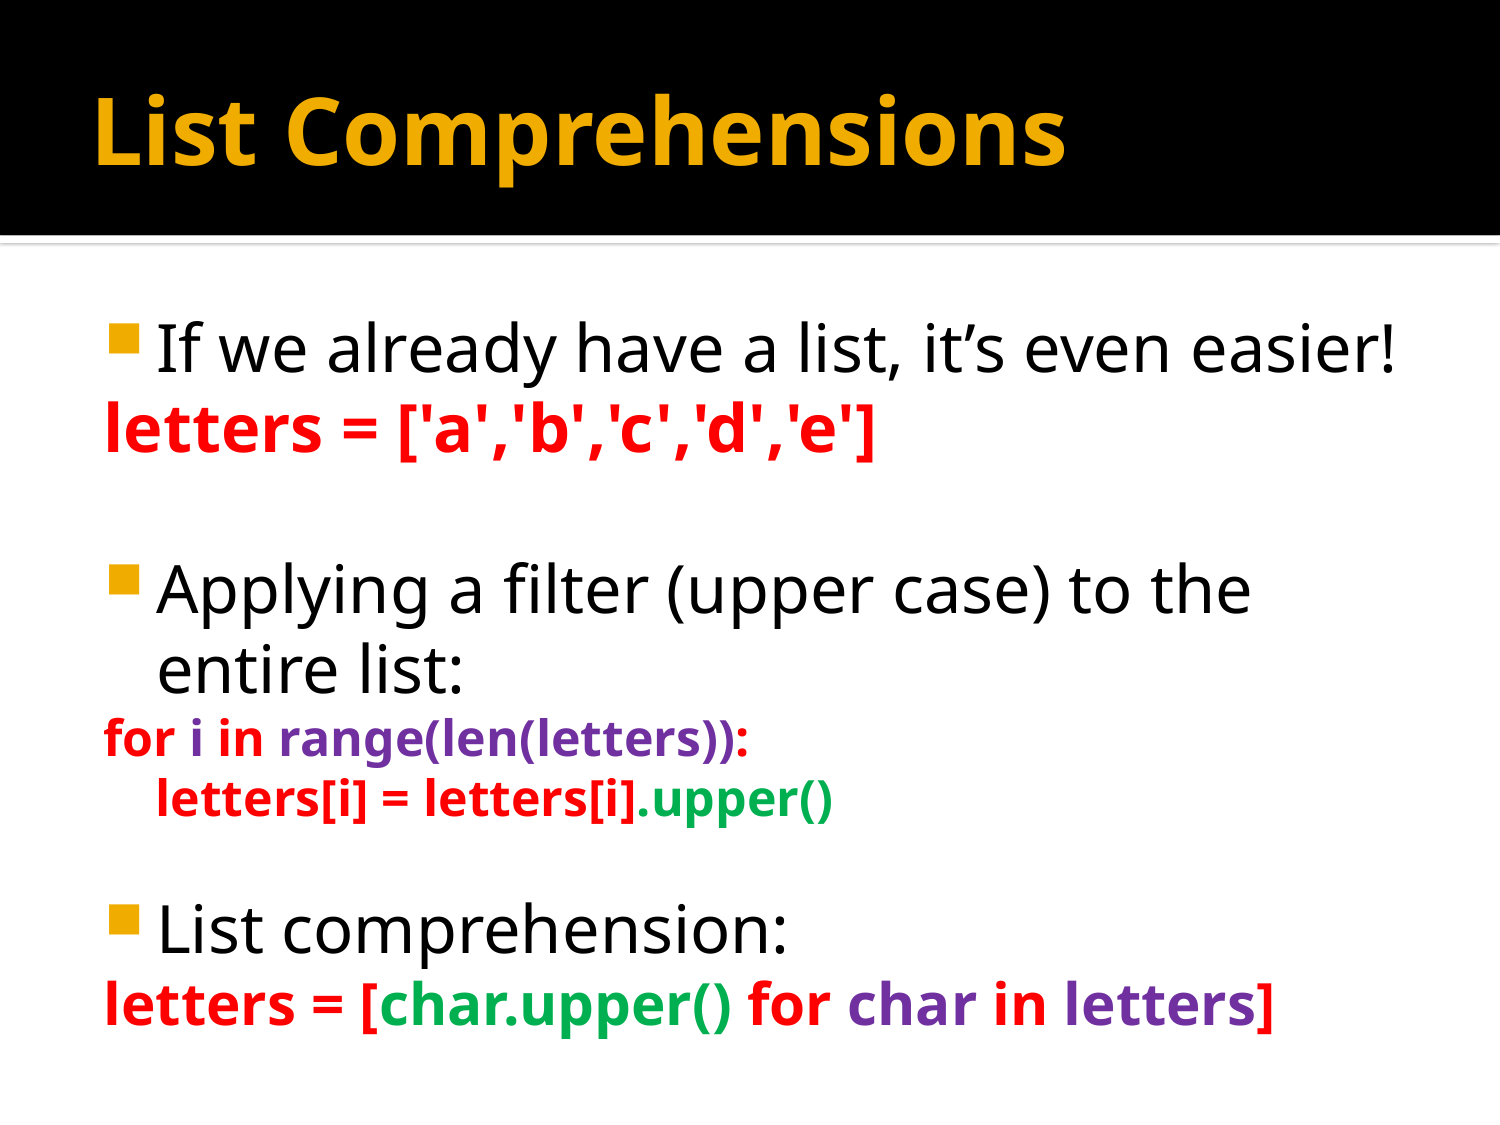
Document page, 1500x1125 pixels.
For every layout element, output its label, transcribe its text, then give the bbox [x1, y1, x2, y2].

list If we already have a list, it’s even easier! letters = ['a','b','c','d','e'] Applying a filter (upper case) to the entire list: for i in range(len(letters)): letters[i] = letters[i].upper() List comprehension: letters = [char.upper() for char in letters] [75, 291, 1425, 1050]
title List Comprehensions [75, 25, 1425, 231]
